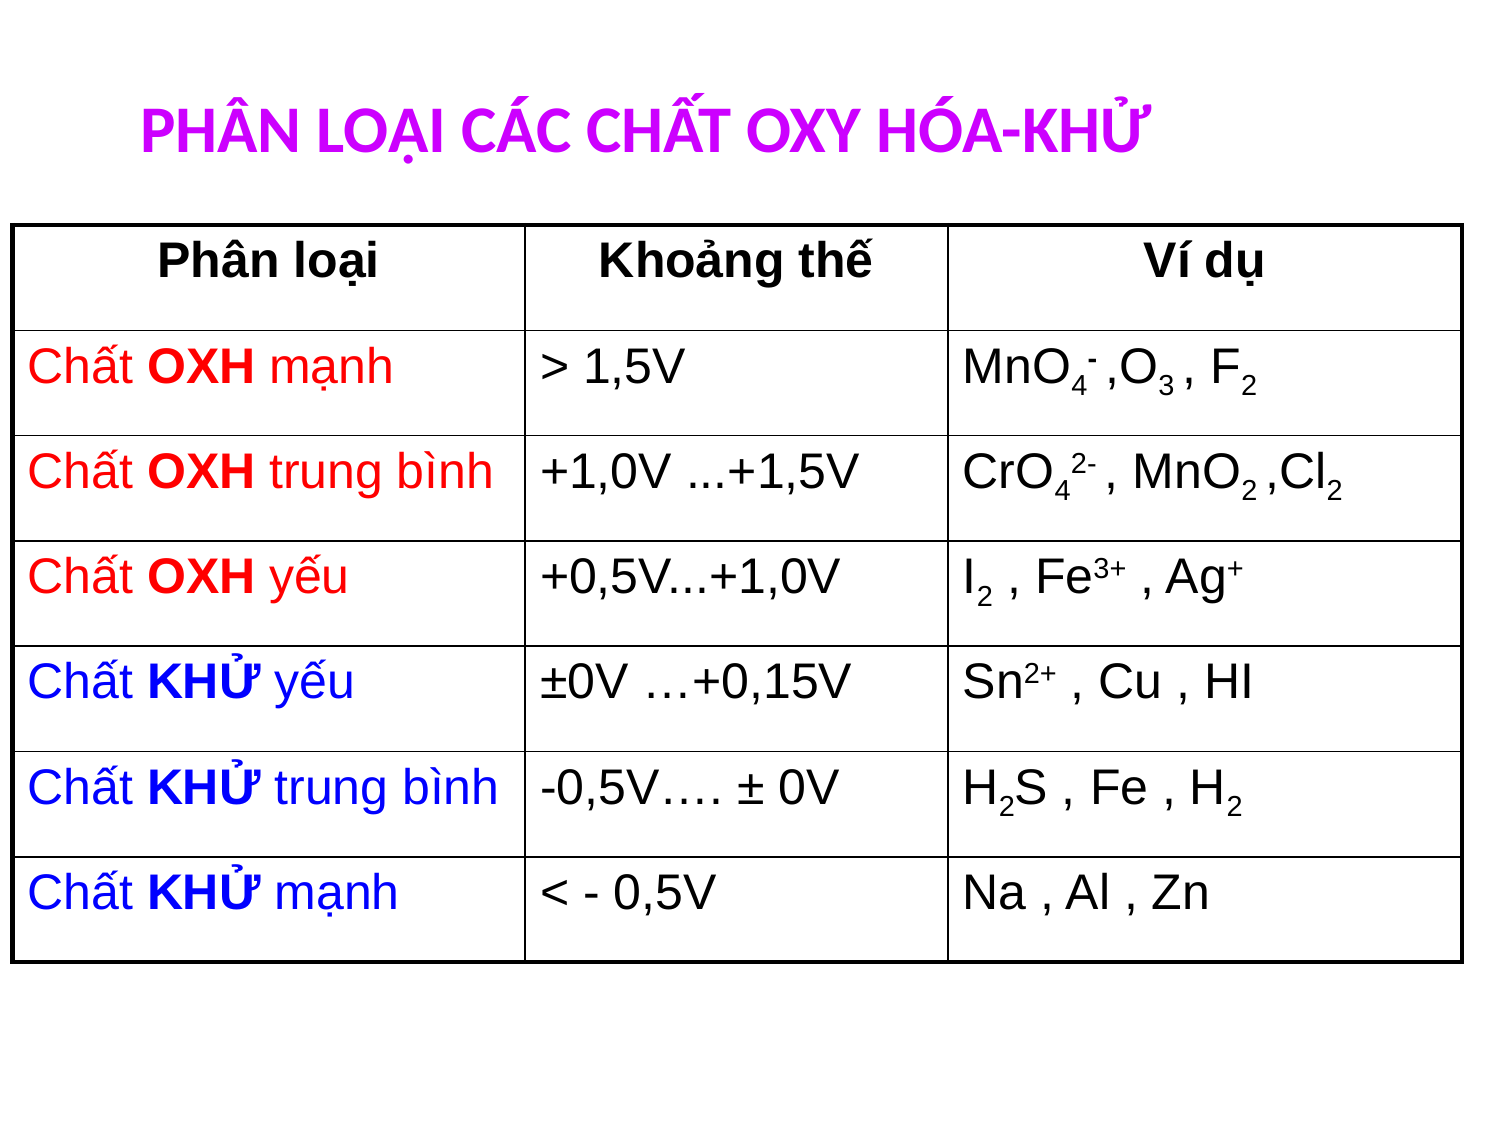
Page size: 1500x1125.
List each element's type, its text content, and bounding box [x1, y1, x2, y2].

table_cell I2 , Fe3+ , Ag+ [949, 542, 1460, 645]
table_cell Chất KHỬ yếu [15, 647, 524, 751]
table_cell Na , Al , Zn [949, 858, 1460, 960]
table_cell Chất KHỬ mạnh [15, 858, 524, 960]
table_header Ví dụ [949, 227, 1460, 330]
table_cell Chất KHỬ trung bình [15, 752, 524, 856]
table_cell -0,5V…. ± 0V [526, 752, 947, 856]
table_cell +1,0V ...+1,5V [526, 436, 947, 540]
table_cell CrO42- , MnO2 ,Cl2 [949, 436, 1460, 540]
table_cell ±0V …+0,15V [526, 647, 947, 751]
table_cell < - 0,5V [526, 858, 947, 960]
table_cell Chất OXH trung bình [15, 436, 524, 540]
table_header Khoảng thế [526, 227, 947, 330]
table_cell +0,5V...+1,0V [526, 542, 947, 645]
table_cell Chất OXH mạnh [15, 331, 524, 435]
table_cell Sn2+ , Cu , HI [949, 647, 1460, 751]
table_cell > 1,5V [526, 331, 947, 435]
title PHÂN LOẠI CÁC CHẤT OXY HÓA-KHỬ [50, 37, 1450, 223]
table_cell MnO4- ,O3 , F2 [949, 331, 1460, 435]
table_header Phân loại [15, 227, 524, 330]
table_cell Chất OXH yếu [15, 542, 524, 645]
table_cell H2S , Fe , H2 [949, 752, 1460, 856]
